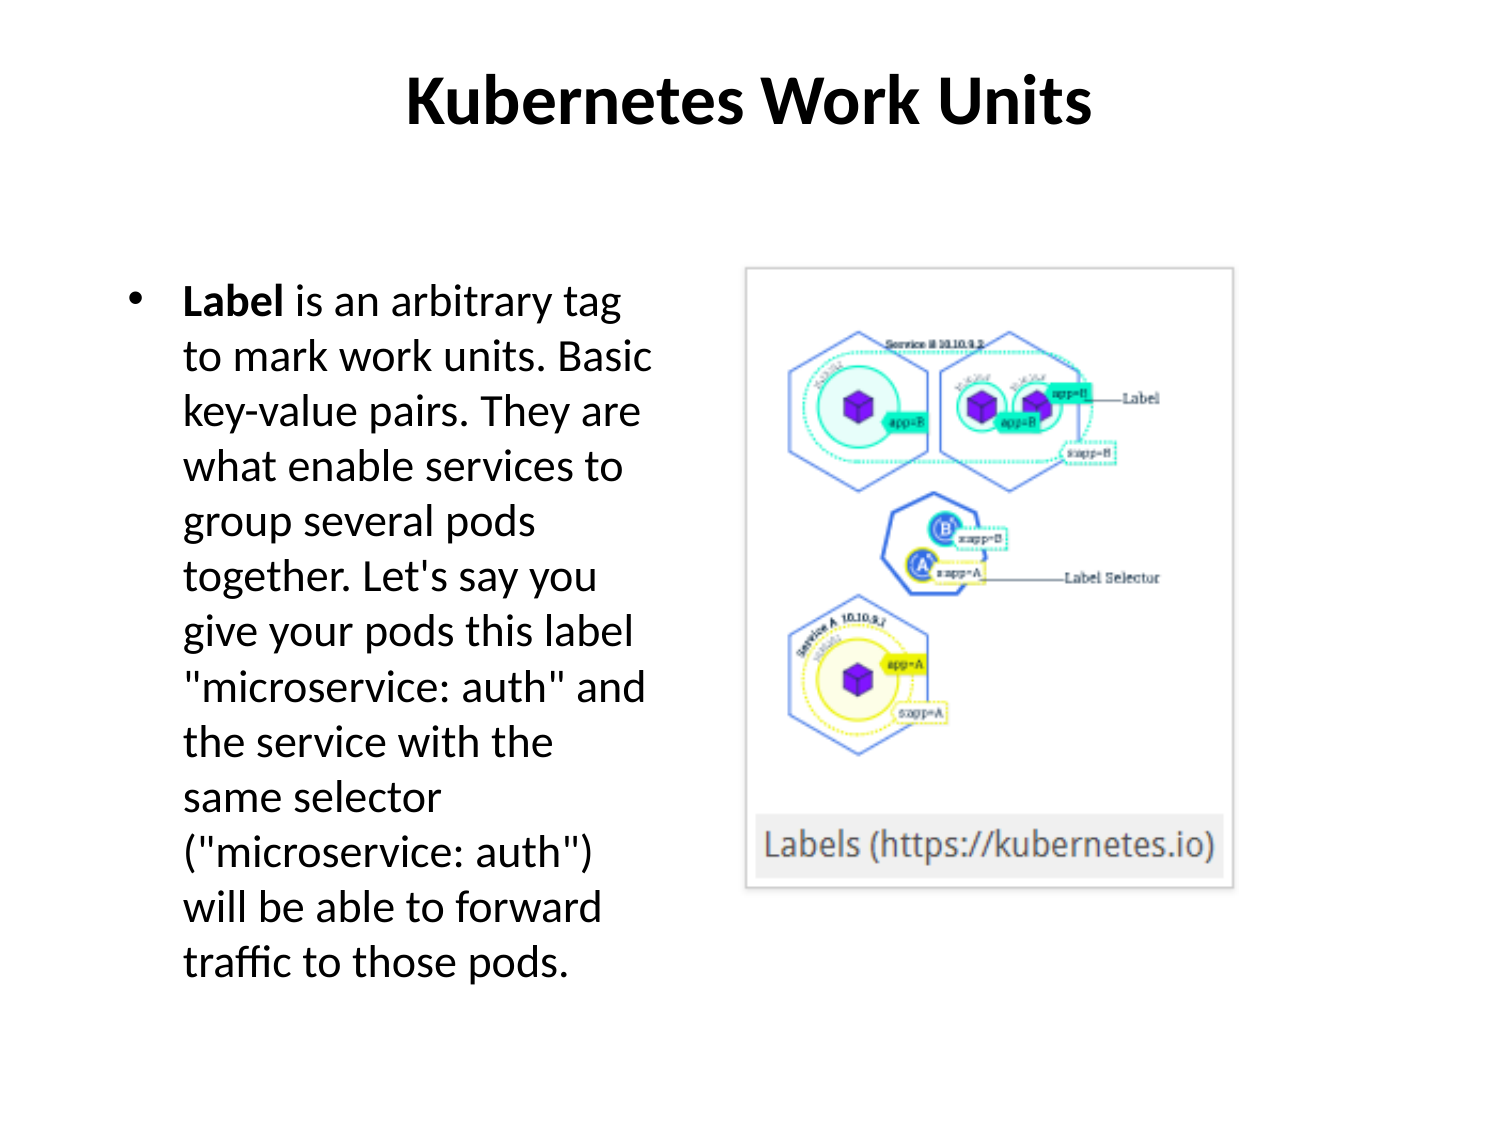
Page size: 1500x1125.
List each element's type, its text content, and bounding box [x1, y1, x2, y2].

title Kubernetes Work Units [75, 45, 1425, 233]
list Label is an arbitrary tag to mark work units. Basic key-value pairs. They are what enable services to group several pods together. Let's say you give your pods this label "microservice: auth" and the service with the same selector ("microservice: auth") will be able to forward traffic to those pods. [112, 262, 675, 1005]
picture [737, 257, 1239, 901]
